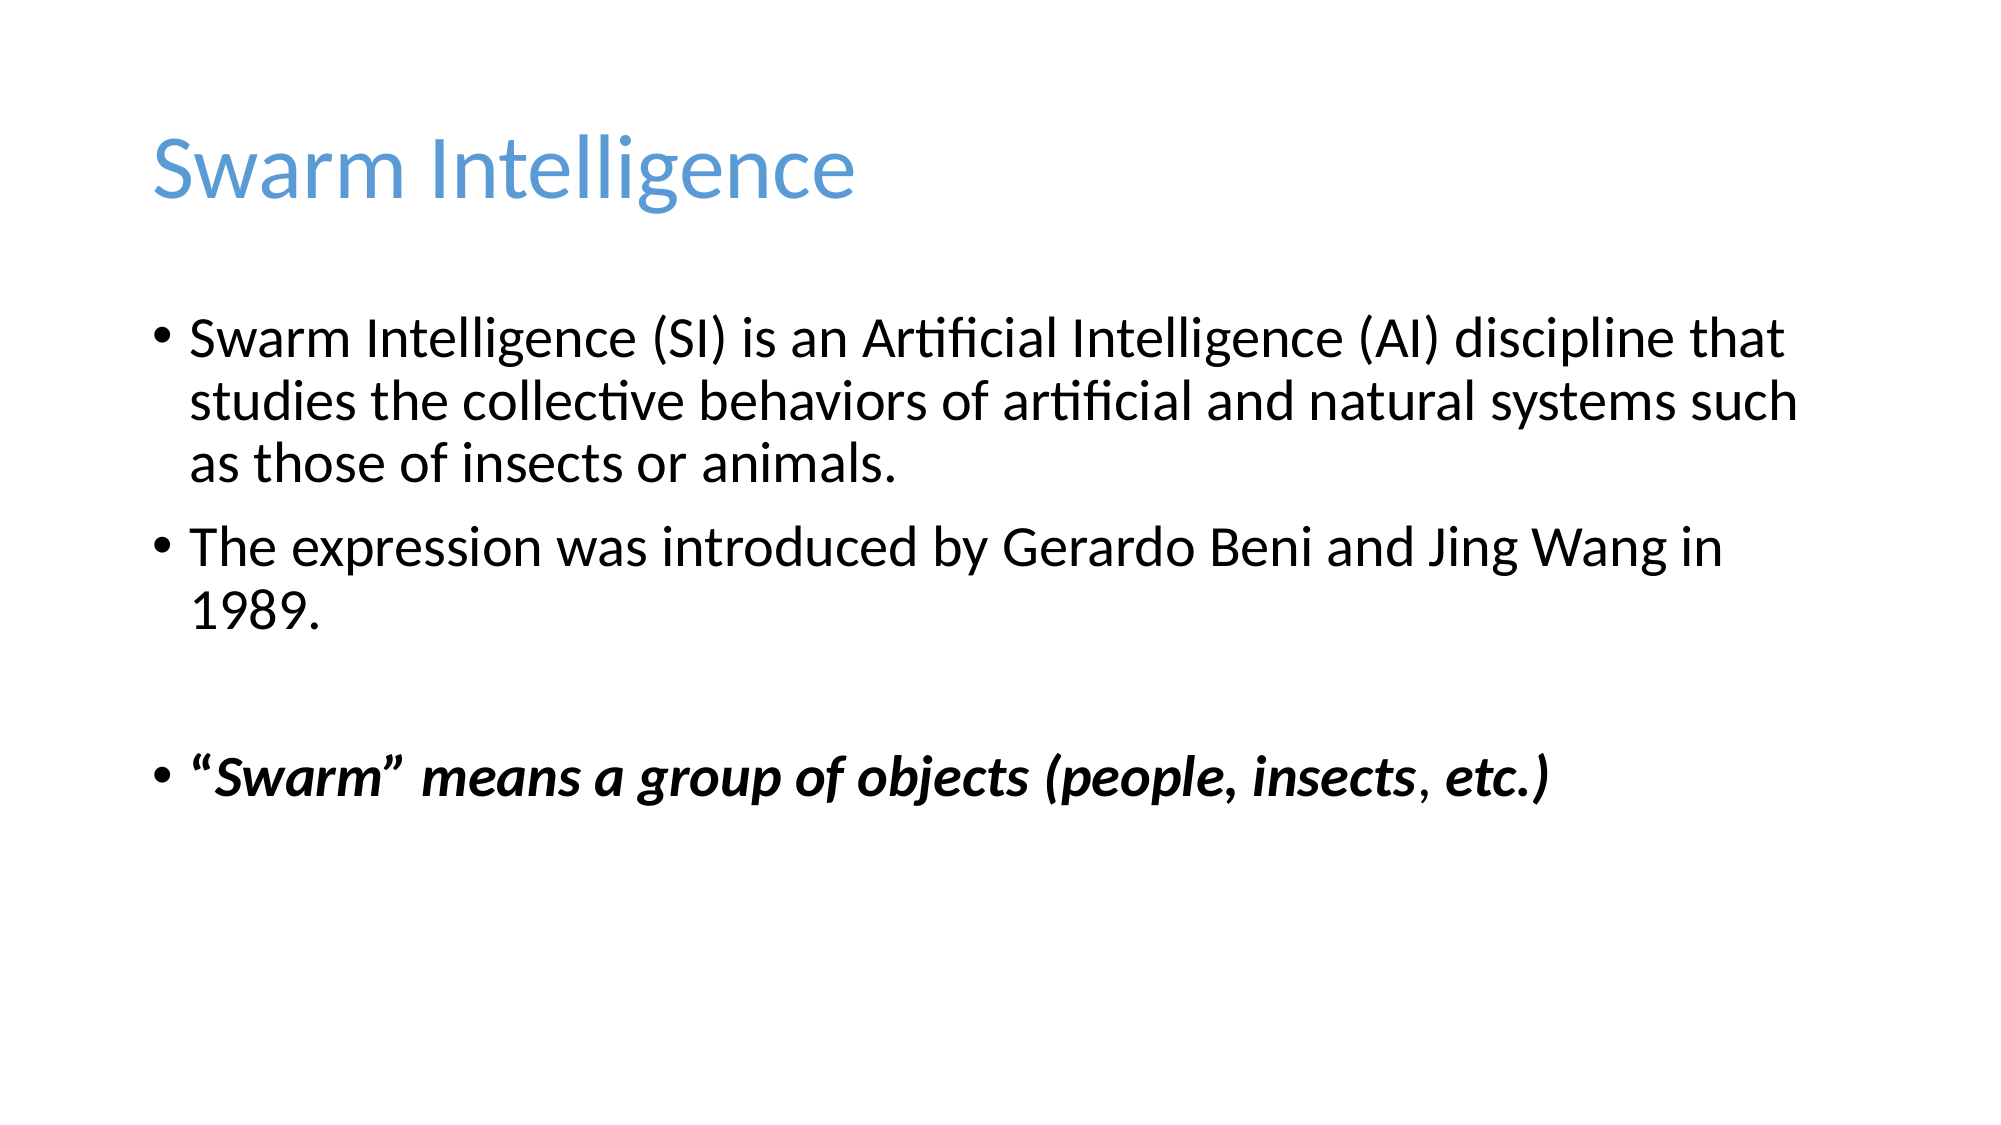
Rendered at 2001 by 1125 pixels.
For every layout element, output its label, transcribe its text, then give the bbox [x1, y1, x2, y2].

title Swarm Intelligence [137, 59, 1863, 278]
list Swarm Intelligence (SI) is an Artificial Intelligence (AI) discipline that studies the collective behaviors of artificial and natural systems such as those of insects or animals. The expression was introduced by Gerardo Beni and Jing Wang in 1989. “Swarm” means a group of objects (people, insects, etc.) [137, 299, 1863, 1014]
